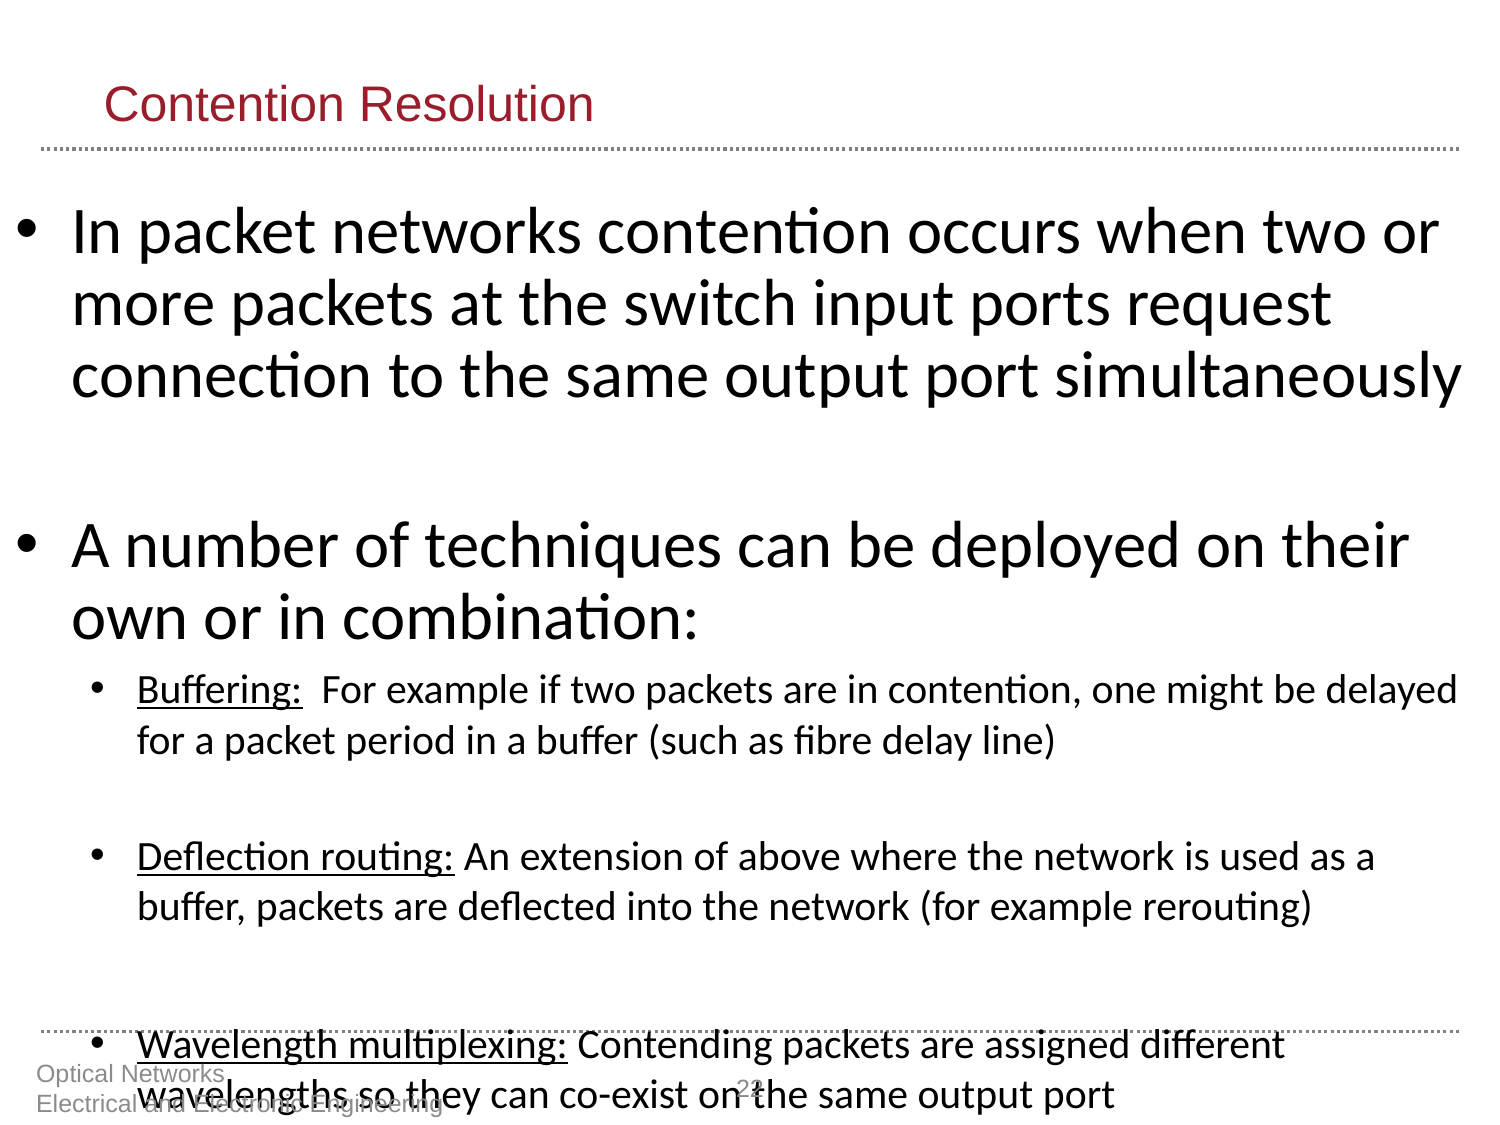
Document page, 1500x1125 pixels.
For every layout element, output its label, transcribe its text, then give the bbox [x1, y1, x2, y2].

list In packet networks contention occurs when two or more packets at the switch input ports request connection to the same output port simultaneously A number of techniques can be deployed on their own or in combination: Buffering: For example if two packets are in contention, one might be delayed for a packet period in a buffer (such as fibre delay line) Deflection routing: An extension of above where the network is used as a buffer, packets are deflected into the network (for example rerouting) Wavelength multiplexing: Contending packets are assigned different wavelengths so they can co-exist on the same output port [0, 188, 1500, 1021]
footer Optical Networks Electrical and Electronic Engineering [21, 1057, 656, 1118]
slide_number 22 [690, 1057, 810, 1118]
title Contention Resolution [88, 41, 1098, 140]
